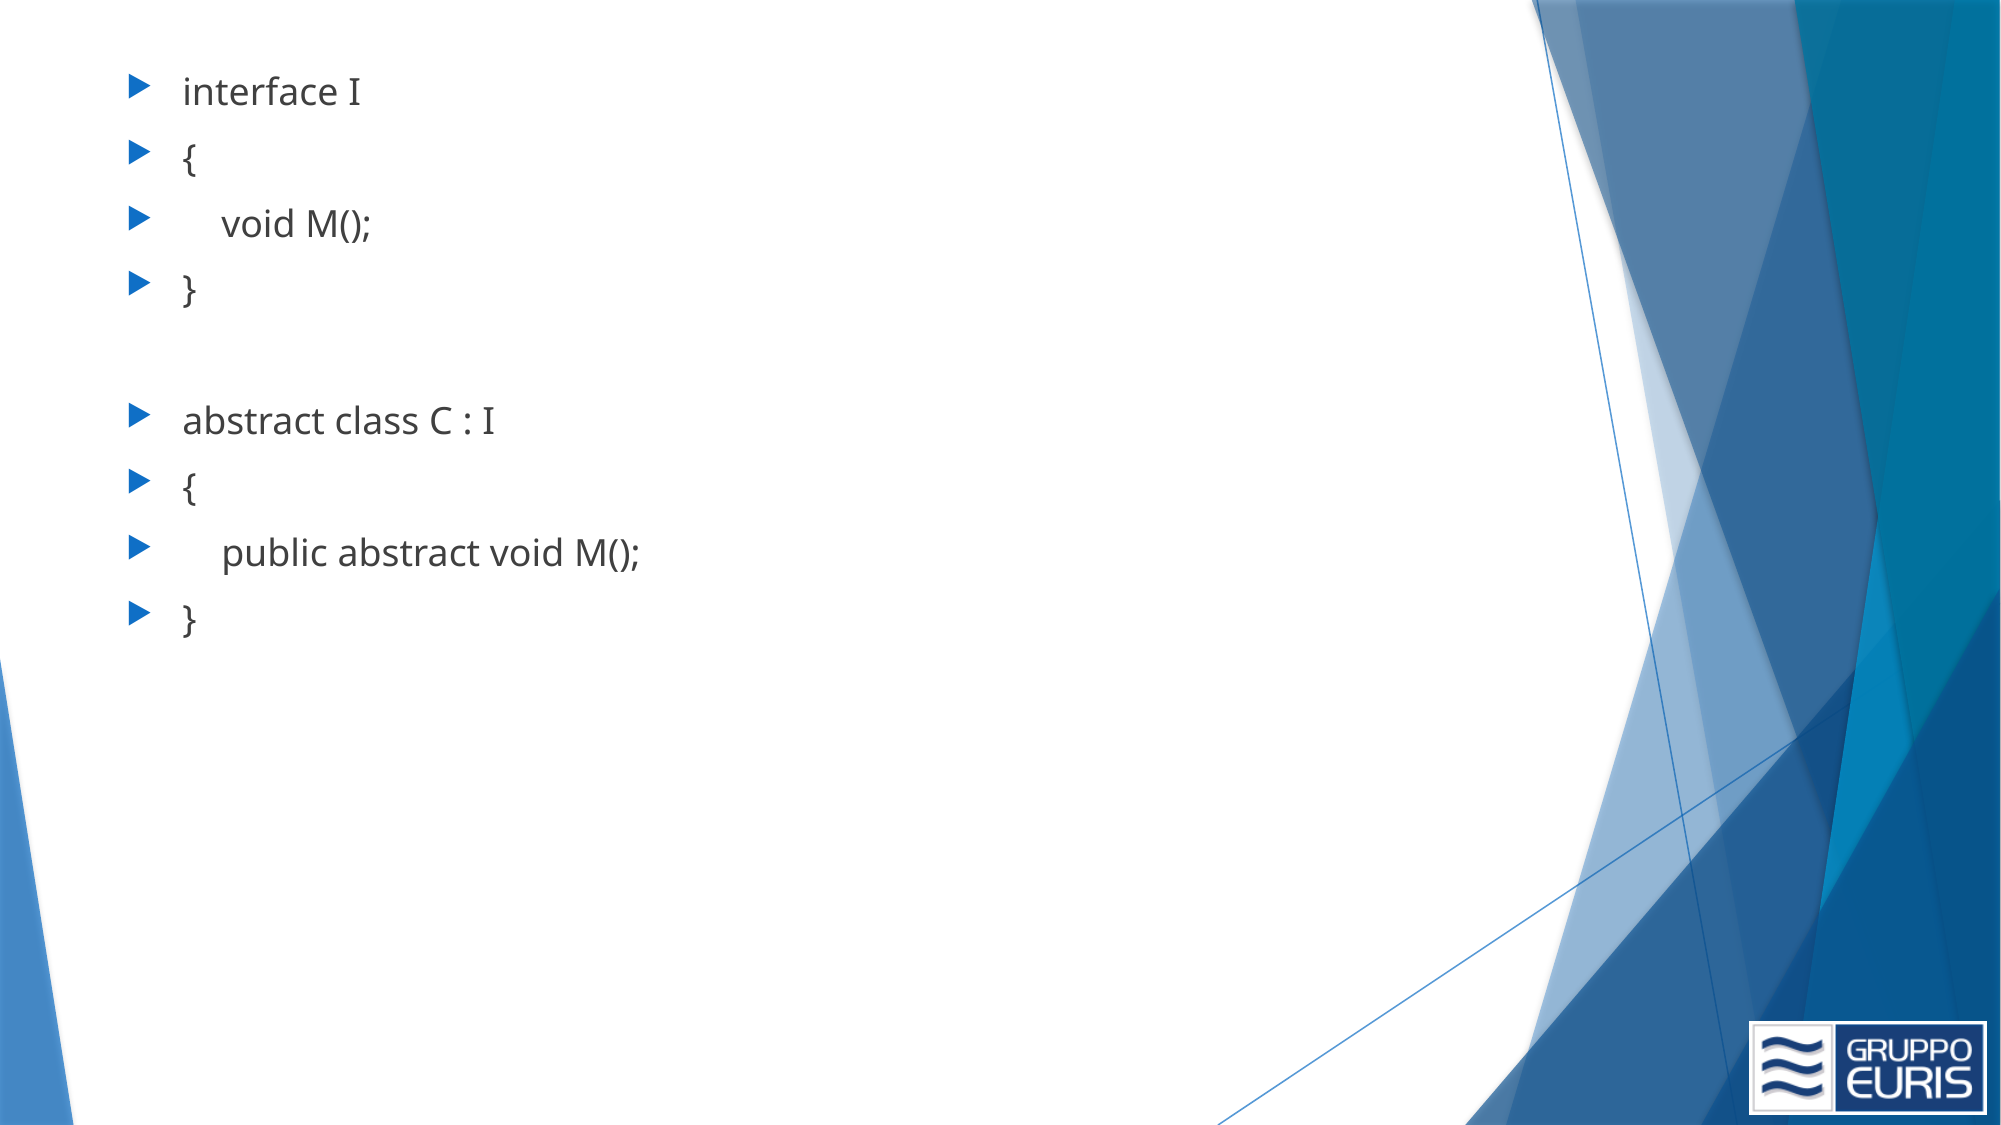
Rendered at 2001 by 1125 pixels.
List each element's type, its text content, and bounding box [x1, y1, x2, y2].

picture [1748, 1020, 1988, 1115]
list interface I { void M(); } abstract class C : I { public abstract void M(); } [111, 60, 1522, 992]
